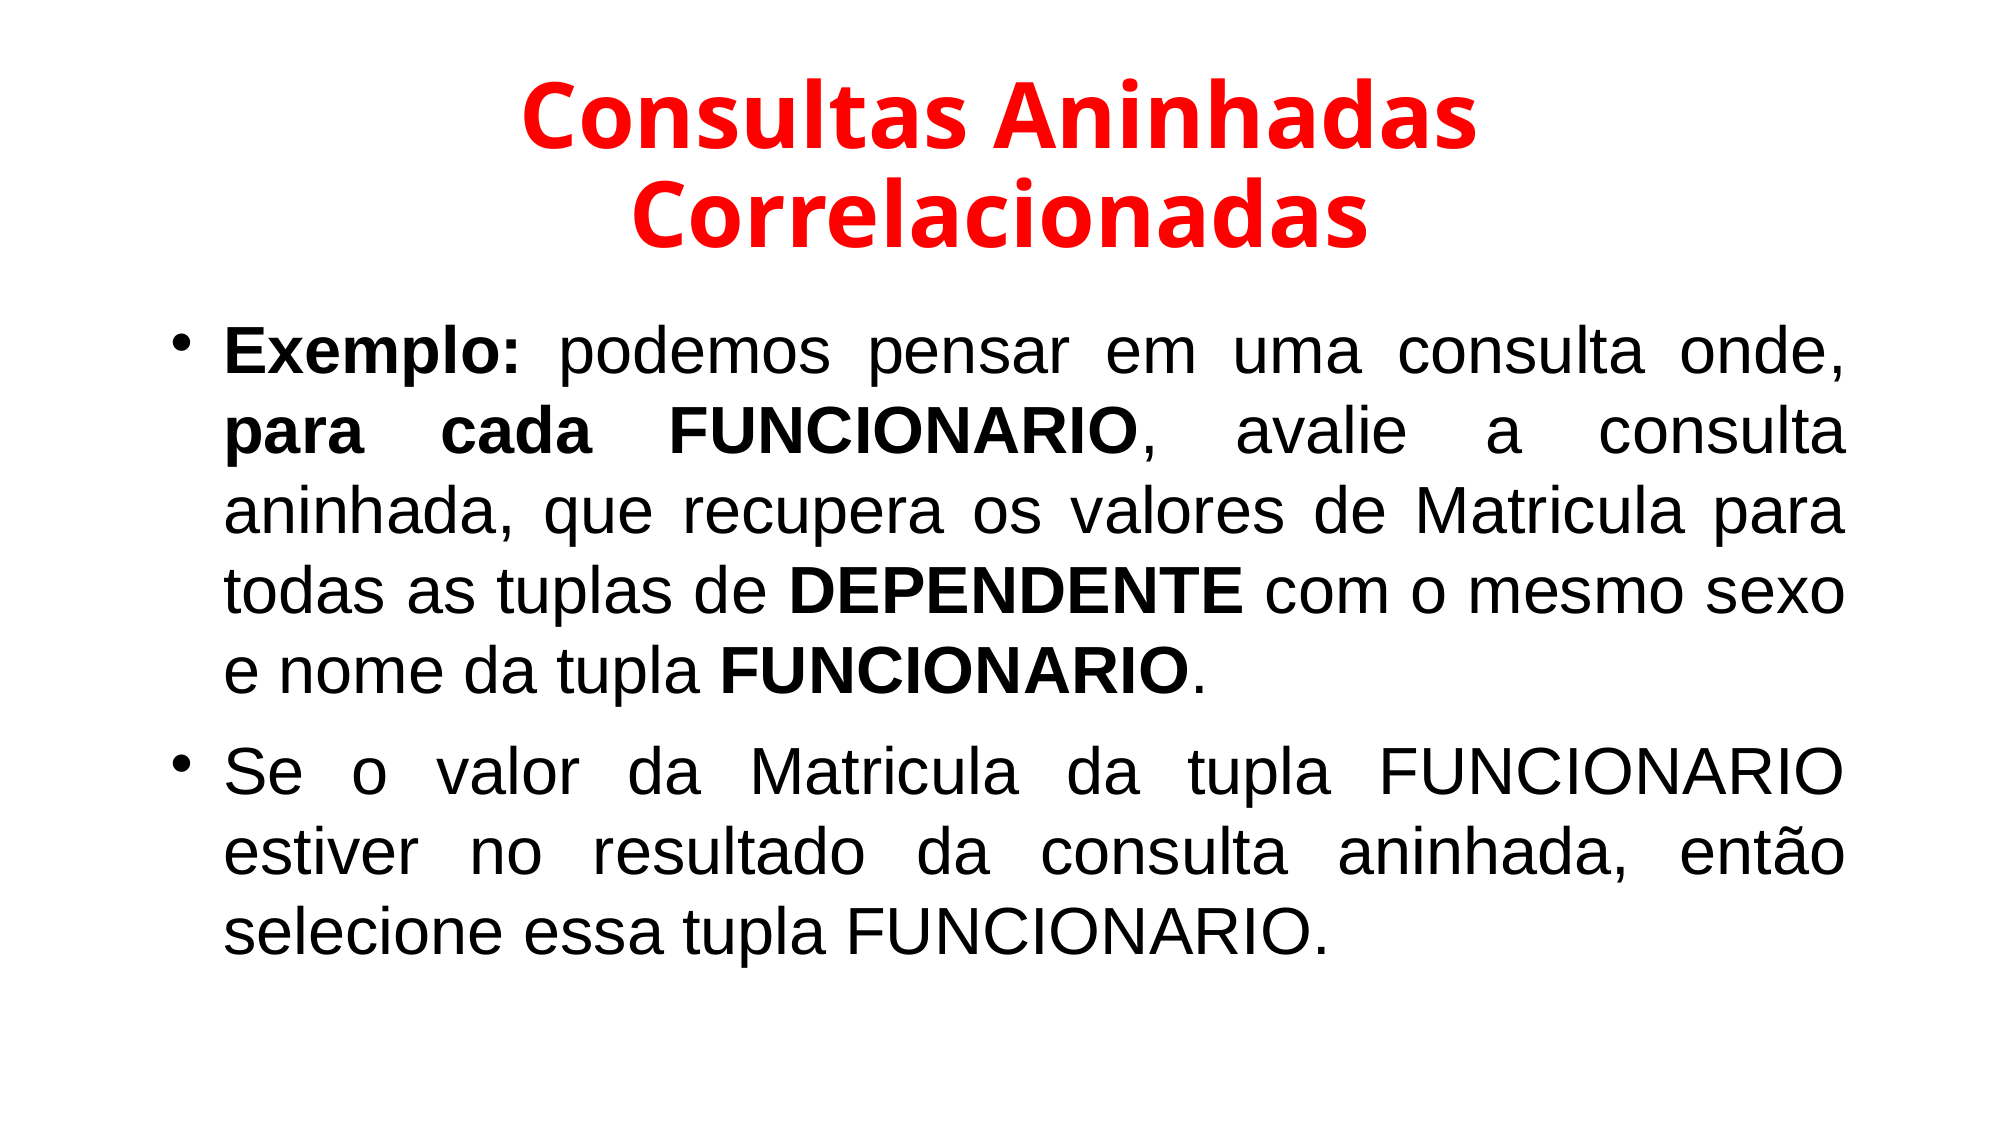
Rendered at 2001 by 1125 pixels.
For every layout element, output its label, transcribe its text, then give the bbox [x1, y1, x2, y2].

title Consultas Aninhadas Correlacionadas [137, 59, 1863, 278]
list Exemplo: podemos pensar em uma consulta onde, para cada FUNCIONARIO, avalie a consulta aninhada, que recupera os valores de Matricula para todas as tuplas de DEPENDENTE com o mesmo sexo e nome da tupla FUNCIONARIO. Se o valor da Matricula da tupla FUNCIONARIO estiver no resultado da consulta aninhada, então selecione essa tupla FUNCIONARIO. [137, 299, 1863, 1014]
